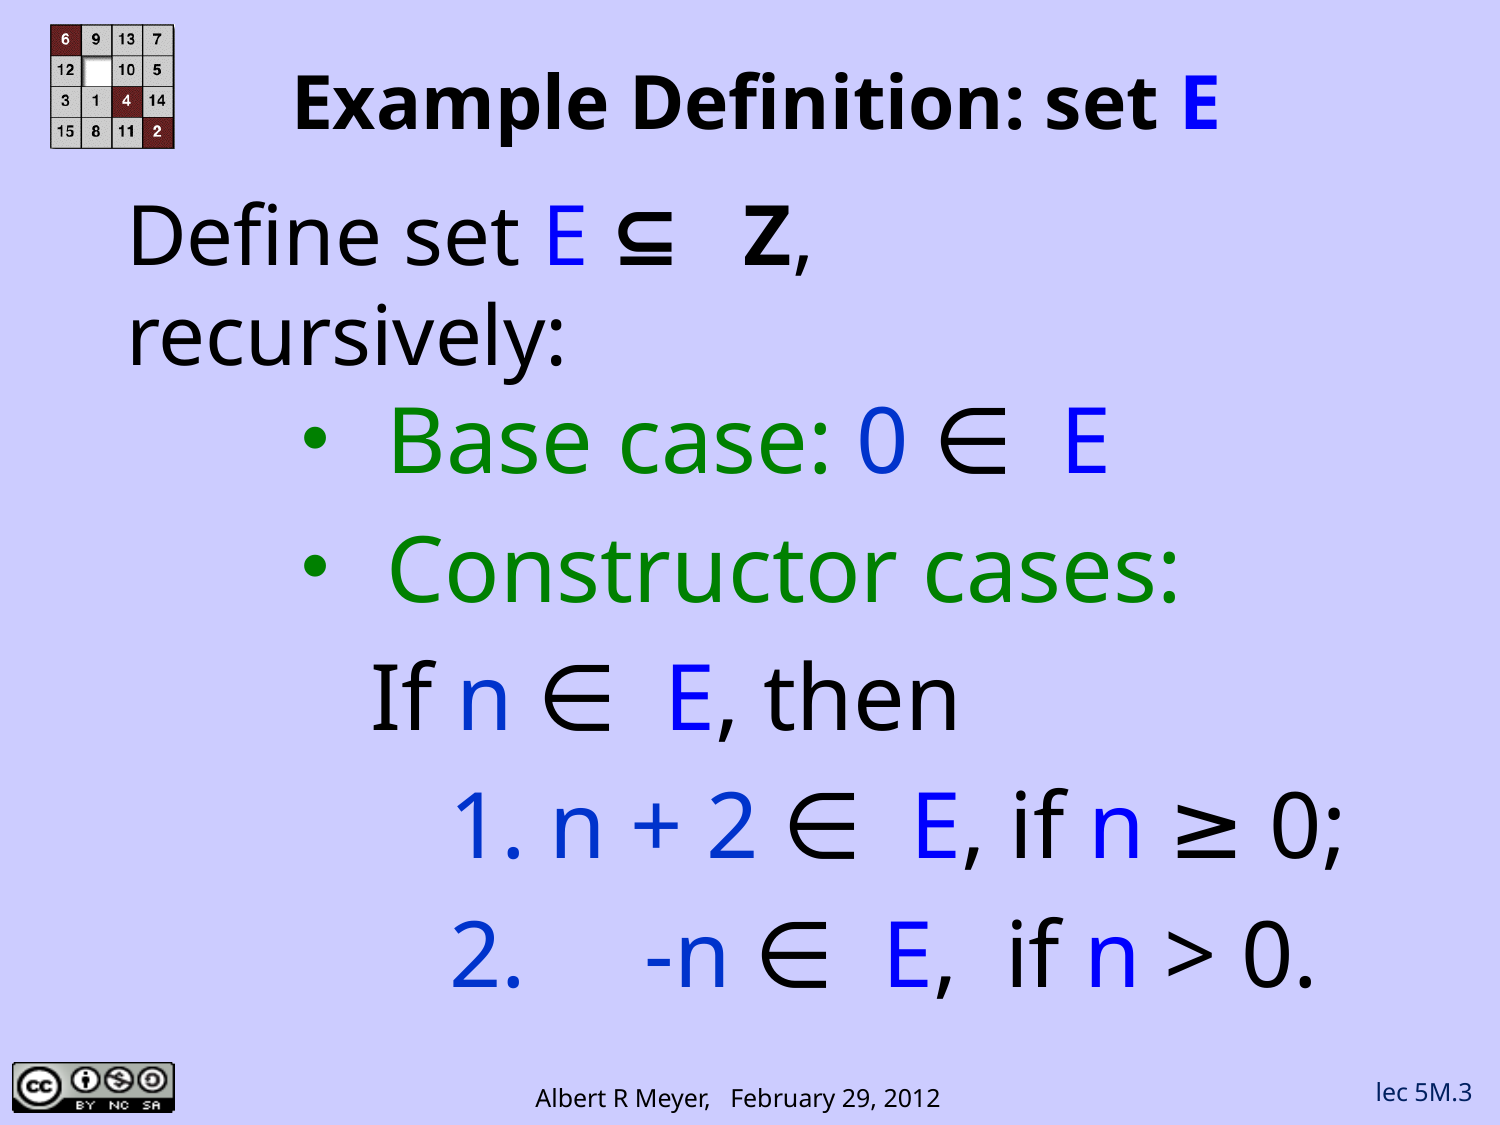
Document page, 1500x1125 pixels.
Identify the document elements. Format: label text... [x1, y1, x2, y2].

list Deﬁne set E ⊆ Z, recursively: [110, 174, 1263, 301]
slide_number lec 5M.3 [1312, 1068, 1488, 1119]
text_box Base case: 0 ∈ E Constructor cases: If n ∈ E, then n + 2 ∈ E, if n ≥ 0; 2. -n ∈ E, if n > 0. [209, 374, 1475, 1050]
picture [50, 24, 175, 149]
picture [12, 1062, 175, 1113]
title Example Definition: set E [237, 12, 1276, 188]
